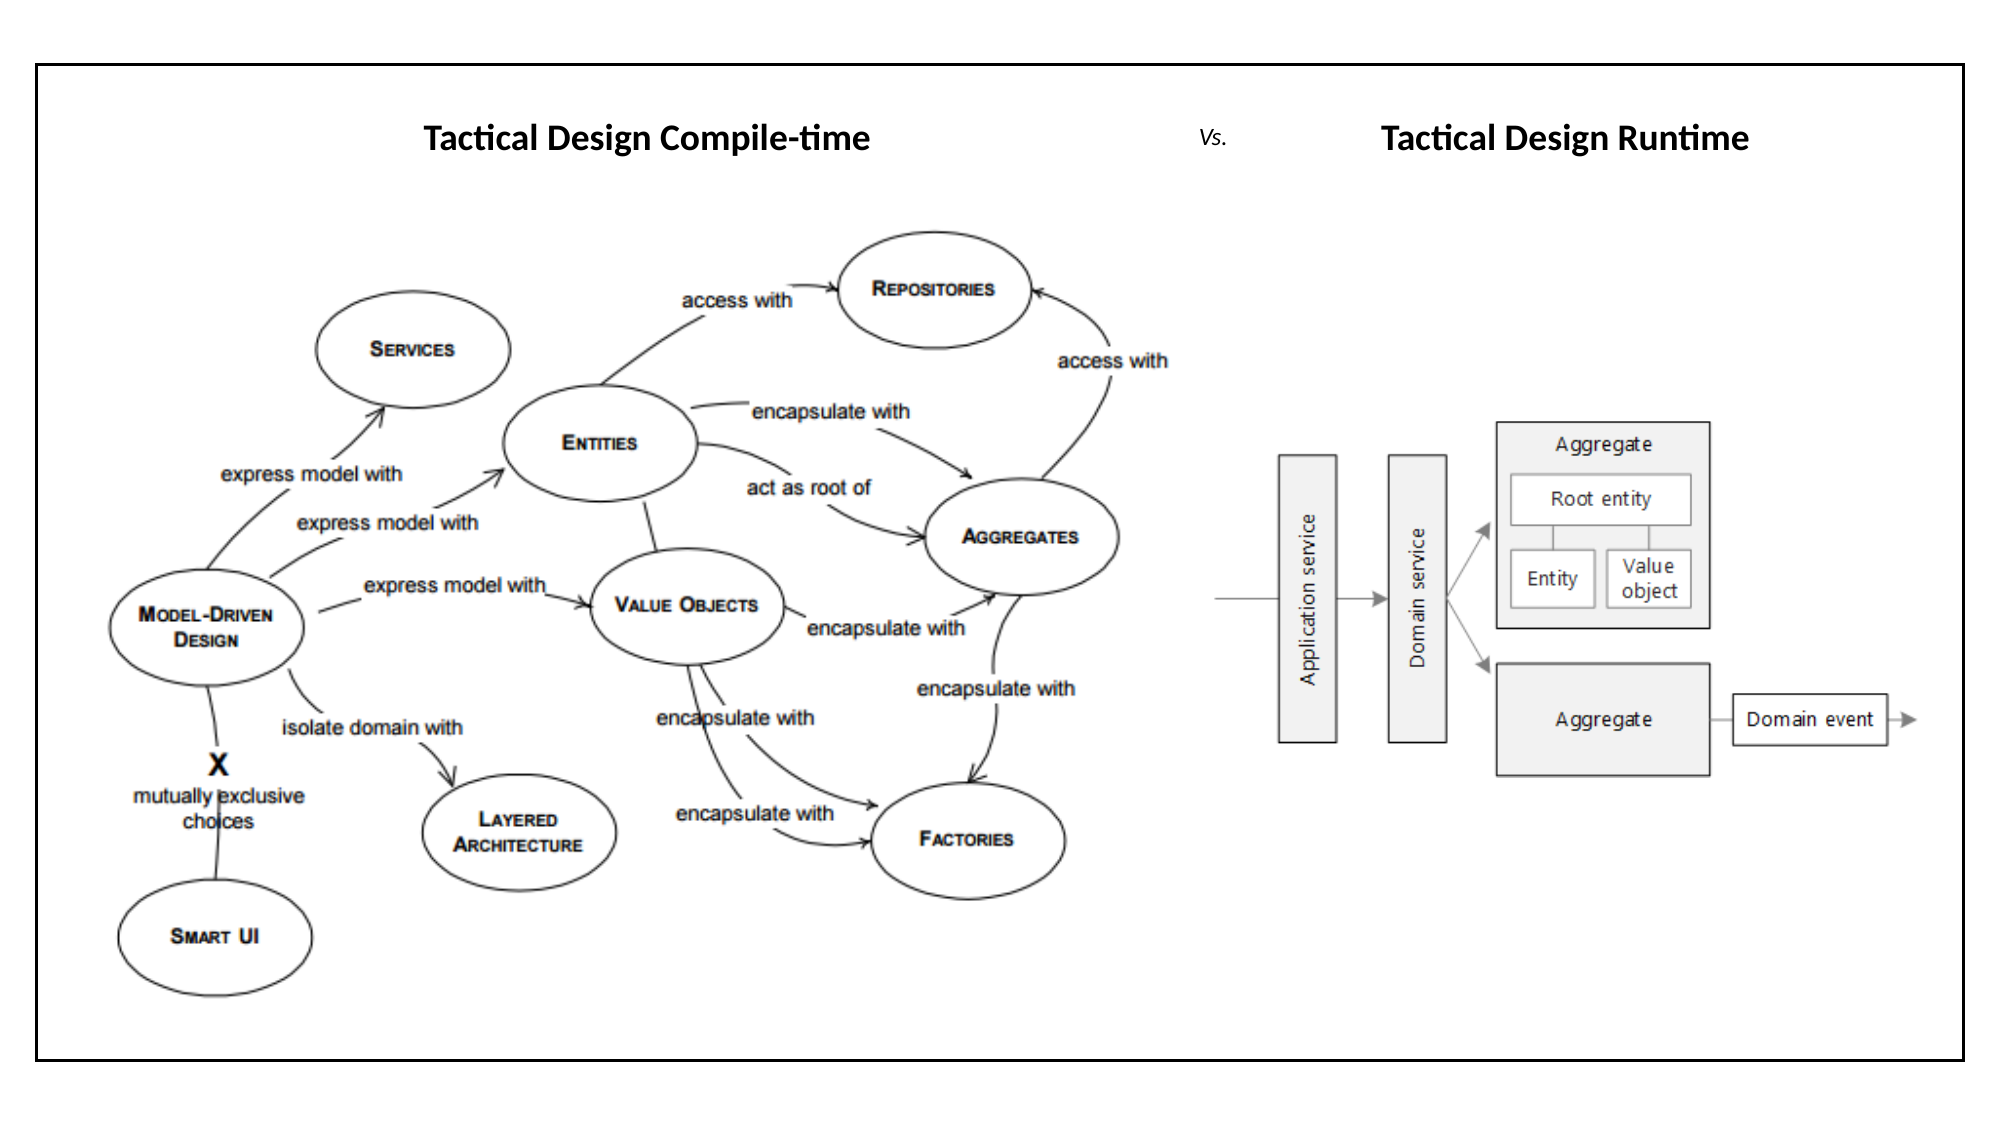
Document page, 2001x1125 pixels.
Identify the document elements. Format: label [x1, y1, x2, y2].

text_box [36, 64, 1964, 1061]
